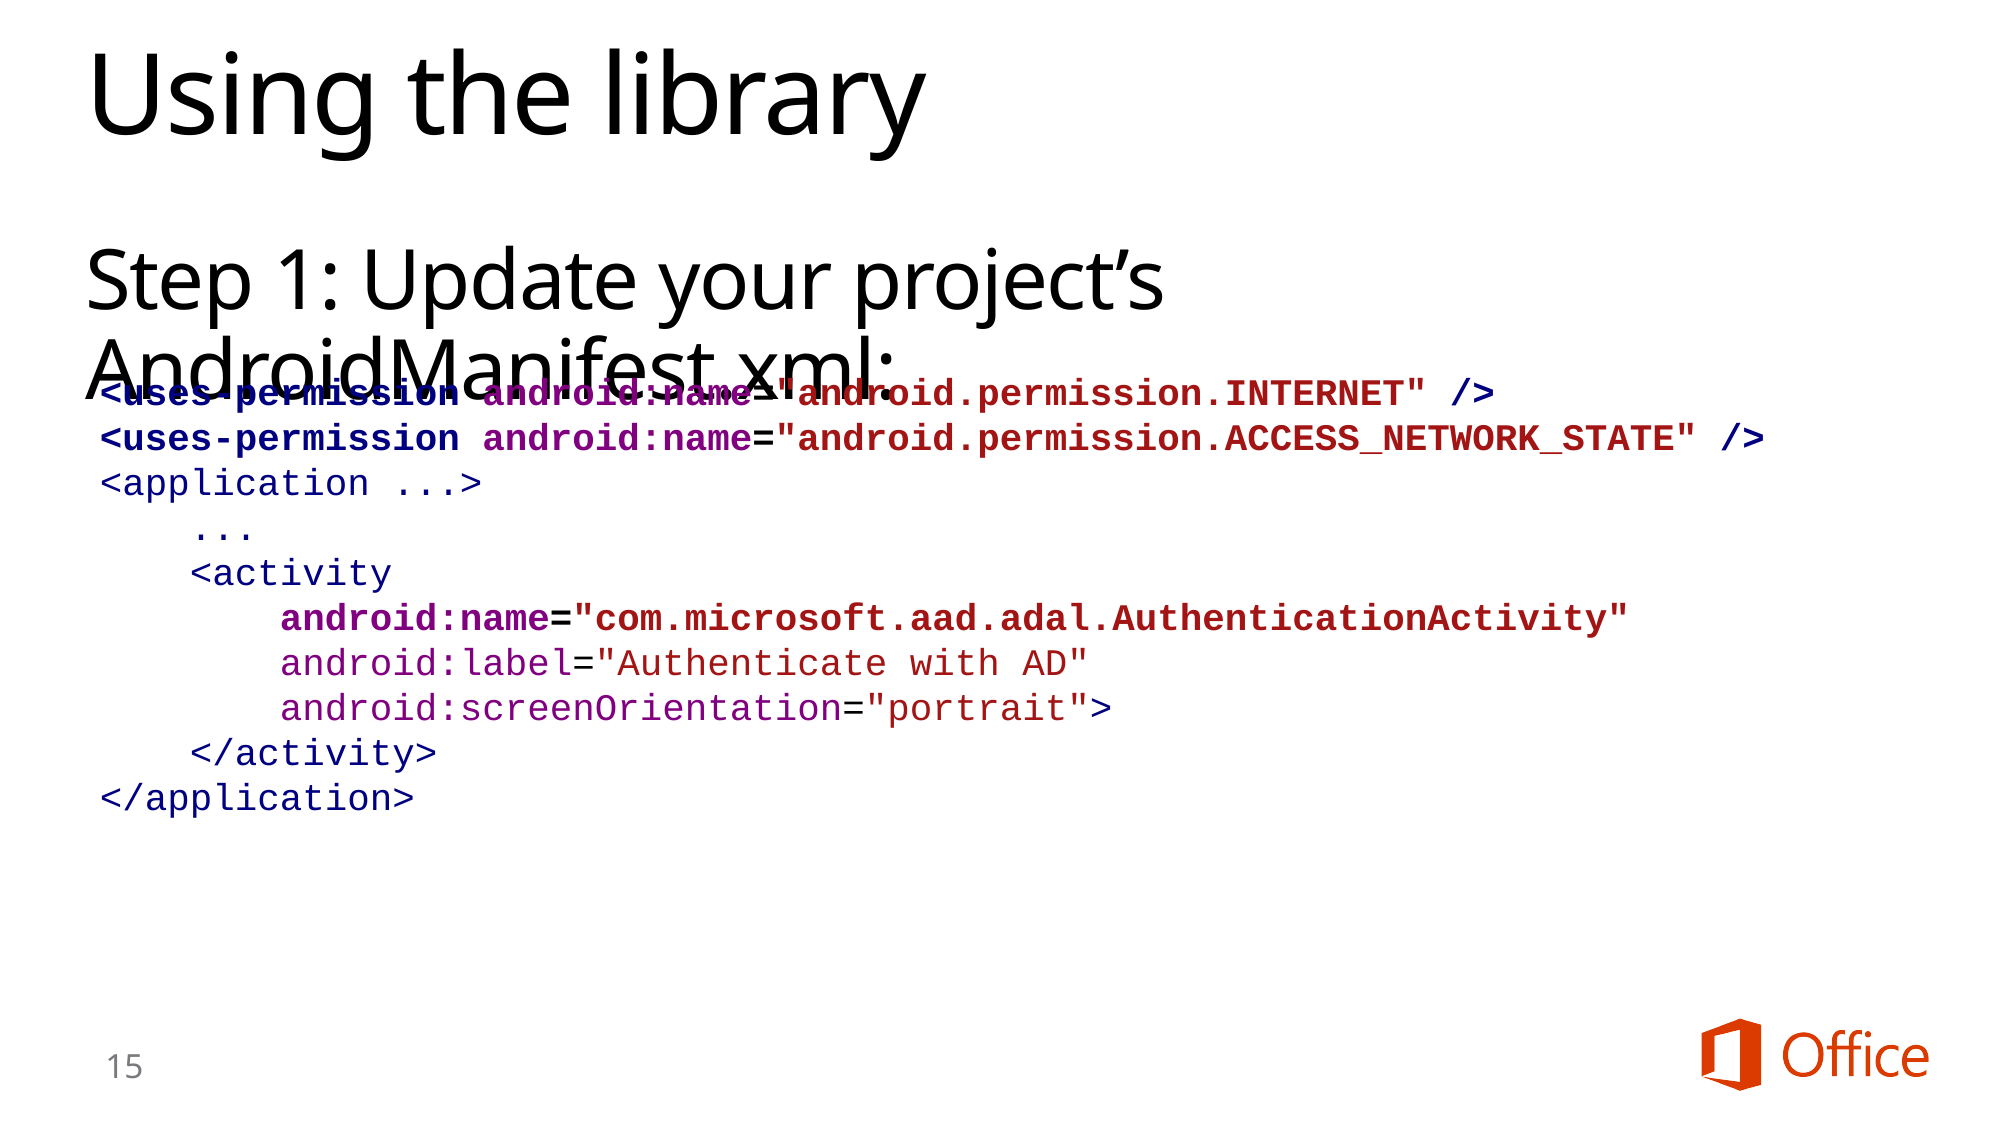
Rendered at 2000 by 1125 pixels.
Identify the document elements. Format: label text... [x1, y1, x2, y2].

title Using the library [85, 37, 1914, 161]
text_box <uses-permission android:name="android.permission.INTERNET" /> <uses-permission android:name="android.permission.ACCESS_NETWORK_STATE" /> <application ...> ... <activity android:name="com.microsoft.aad.adal.AuthenticationActivity" android:label="Authenticate with AD" android:screenOrientation="portrait"> </activity> </application> [85, 360, 1914, 871]
list Step 1: Update your project’s AndroidManifest.xml: [85, 237, 1914, 360]
picture [1670, 987, 1960, 1122]
slide_number 15 [85, 1049, 178, 1086]
